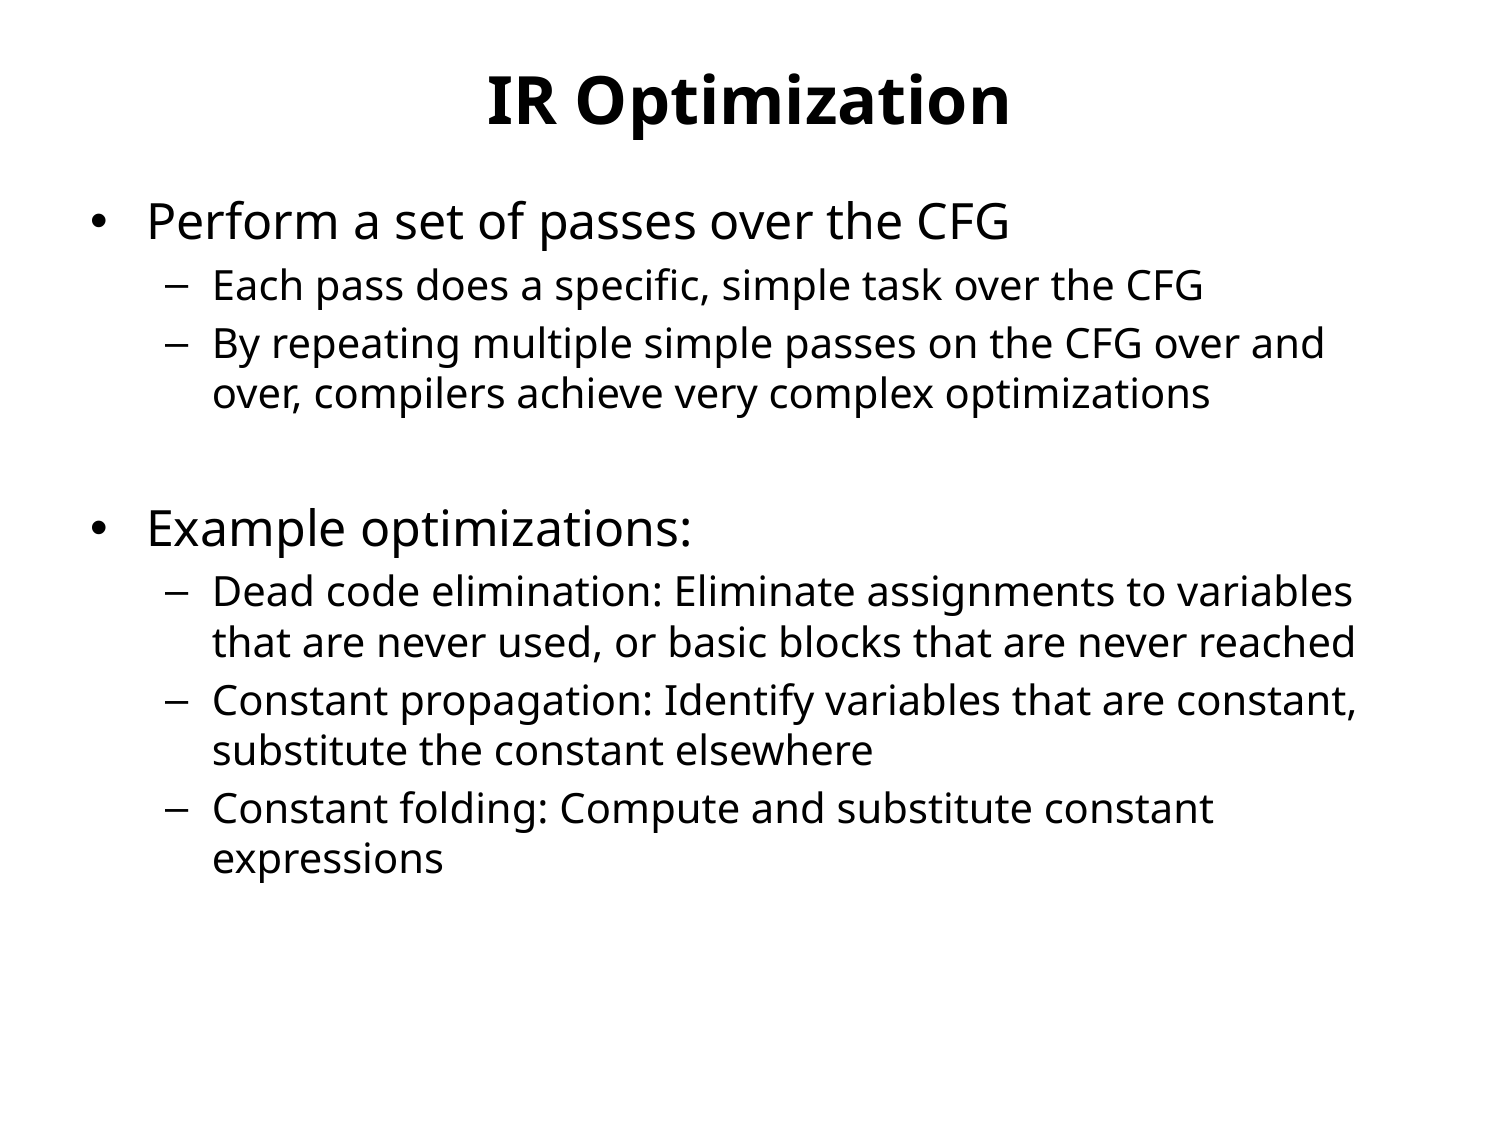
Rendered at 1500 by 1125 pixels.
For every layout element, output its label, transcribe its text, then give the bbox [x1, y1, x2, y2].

title IR Optimization [74, 44, 1426, 151]
list Perform a set of passes over the CFG Each pass does a specific, simple task over the CFG By repeating multiple simple passes on the CFG over and over, compilers achieve very complex optimizations Example optimizations: Dead code elimination: Eliminate assignments to variables that are never used, or basic blocks that are never reached Constant propagation: Identify variables that are constant, substitute the constant elsewhere Constant folding: Compute and substitute constant expressions [74, 182, 1426, 1013]
